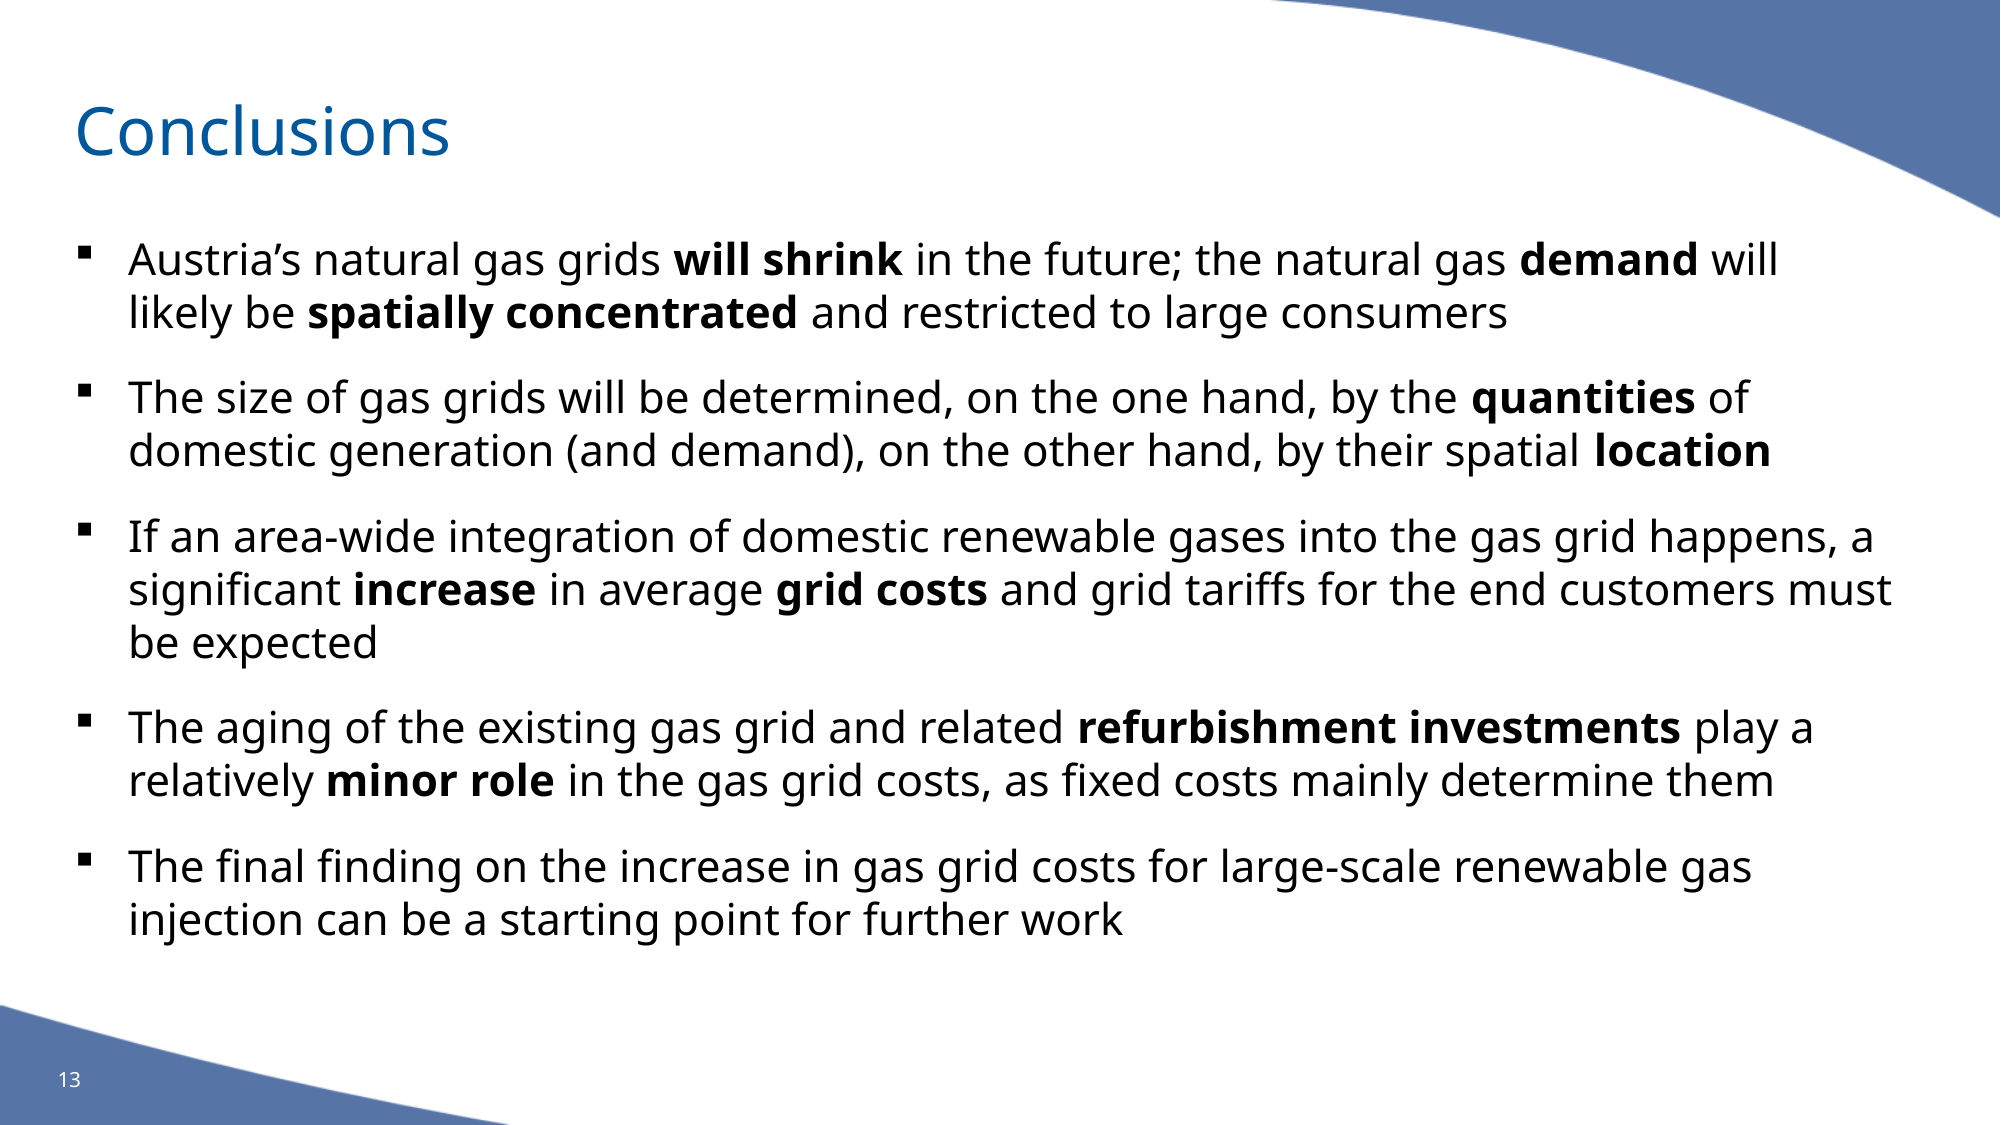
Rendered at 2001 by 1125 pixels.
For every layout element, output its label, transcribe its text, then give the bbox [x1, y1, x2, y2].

list Austria’s natural gas grids will shrink in the future; the natural gas demand will likely be spatially concentrated and restricted to large consumers The size of gas grids will be determined, on the one hand, by the quantities of domestic generation (and demand), on the other hand, by their spatial location If an area-wide integration of domestic renewable gases into the gas grid happens, a significant increase in average grid costs and grid tariffs for the end customers must be expected The aging of the existing gas grid and related refurbishment investments play a relatively minor role in the gas grid costs, as fixed costs mainly determine them The final finding on the increase in gas grid costs for large-scale renewable gas injection can be a starting point for further work [59, 223, 1910, 966]
title Conclusions [59, 43, 1863, 224]
slide_number 13 [42, 1042, 493, 1102]
